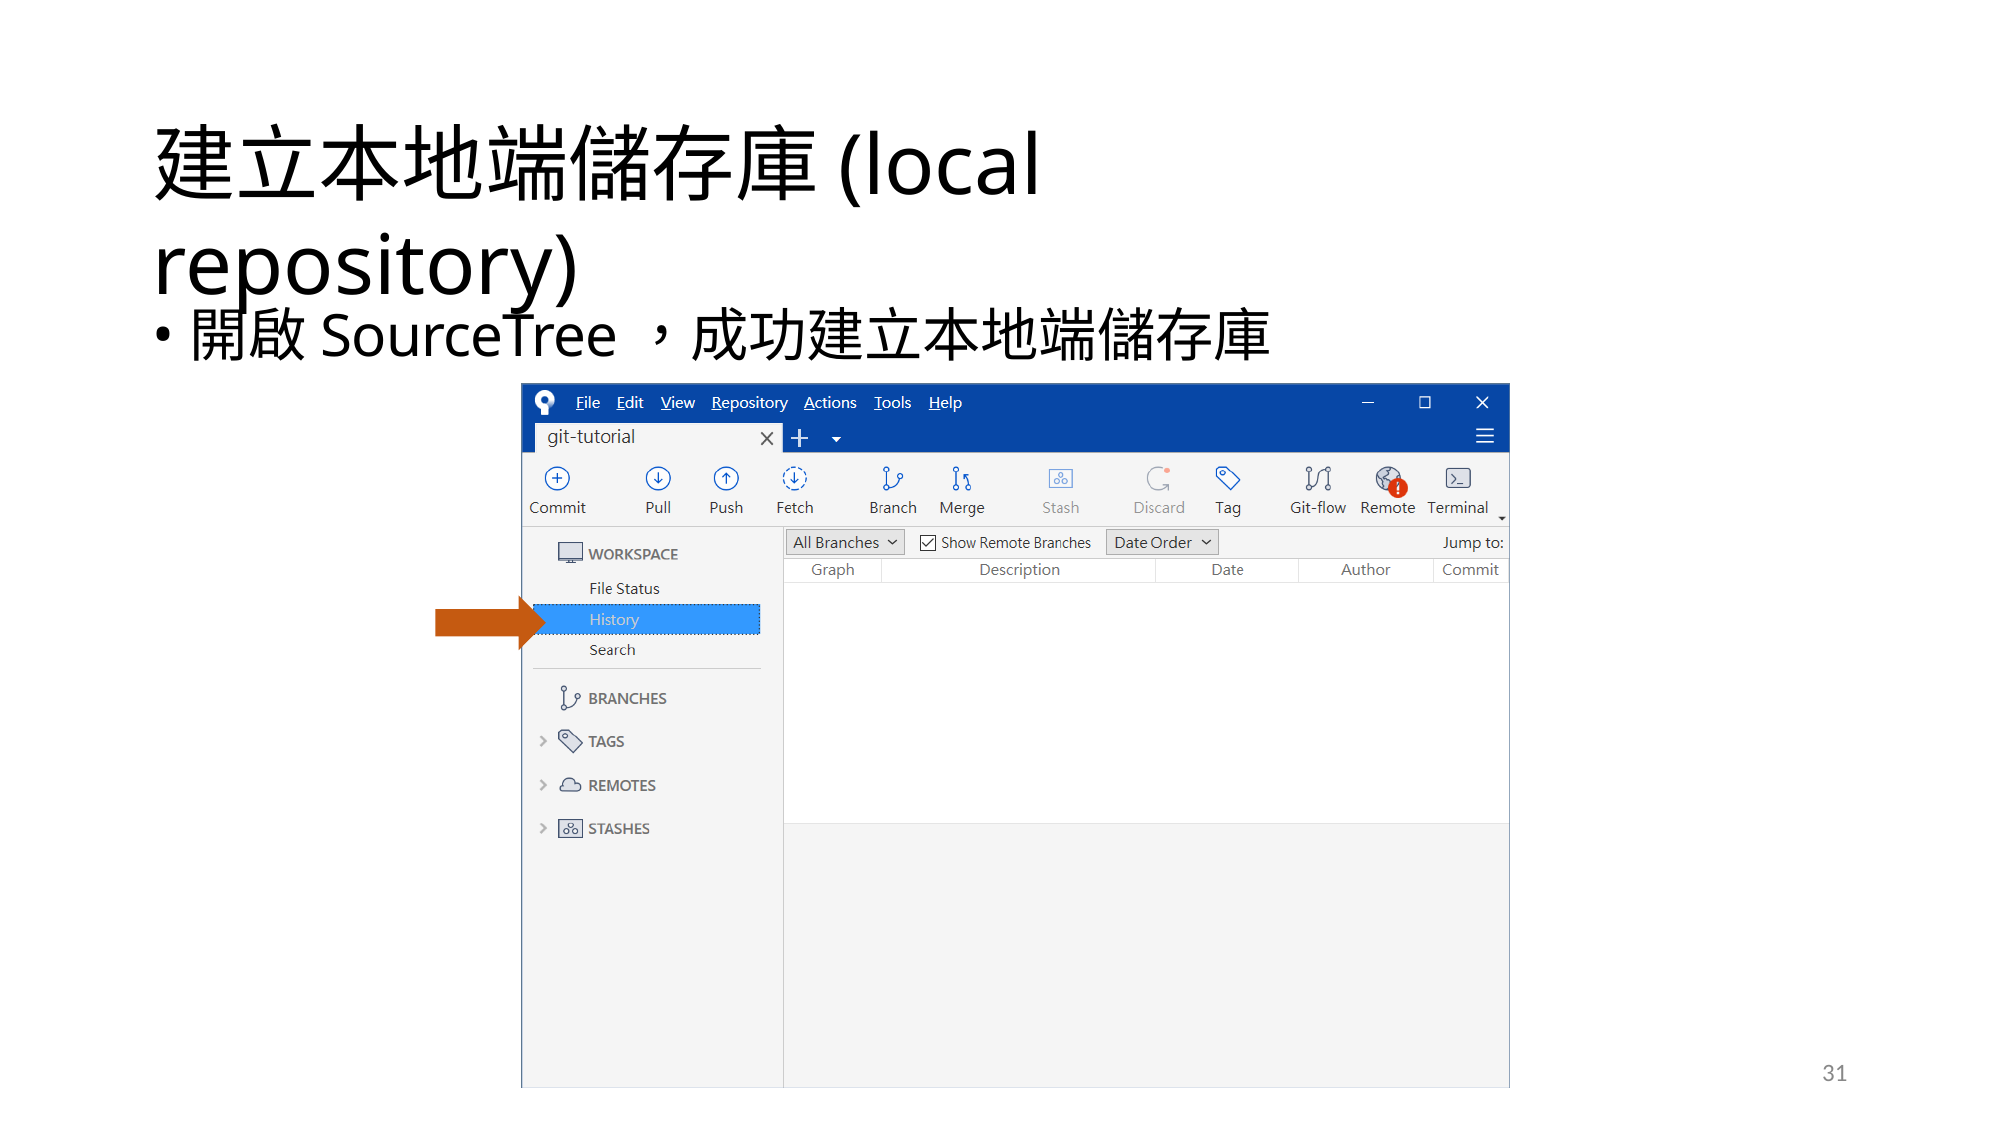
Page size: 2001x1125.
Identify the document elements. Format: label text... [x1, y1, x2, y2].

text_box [435, 383, 1510, 1088]
text_box 開啟SourceTree，成功建立本地端儲存庫 [150, 296, 1350, 369]
slide_number 31 [1815, 1060, 1854, 1125]
title 建立本地端儲存庫(local repository) [150, 109, 1451, 312]
